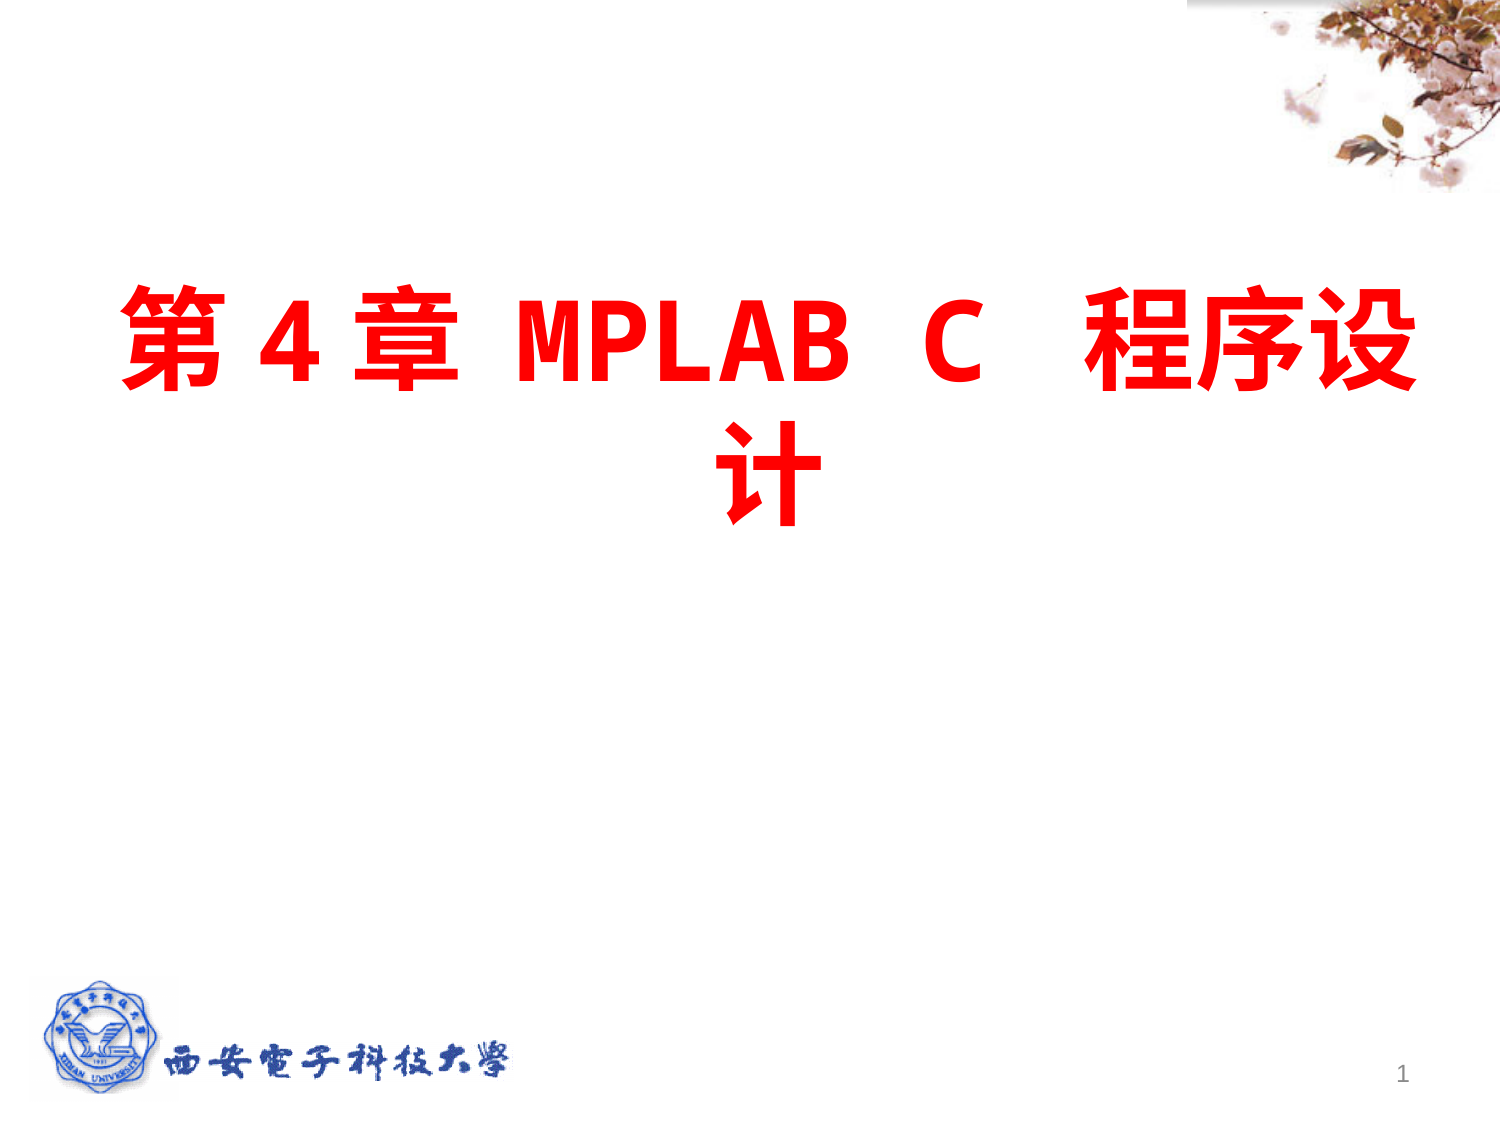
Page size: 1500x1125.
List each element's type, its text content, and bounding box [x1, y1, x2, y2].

slide_number 1 [1074, 1042, 1425, 1103]
title 第4章 MPLAB C 程序设计 [66, 268, 1471, 539]
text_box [29, 975, 514, 1102]
picture [1187, 0, 1500, 193]
